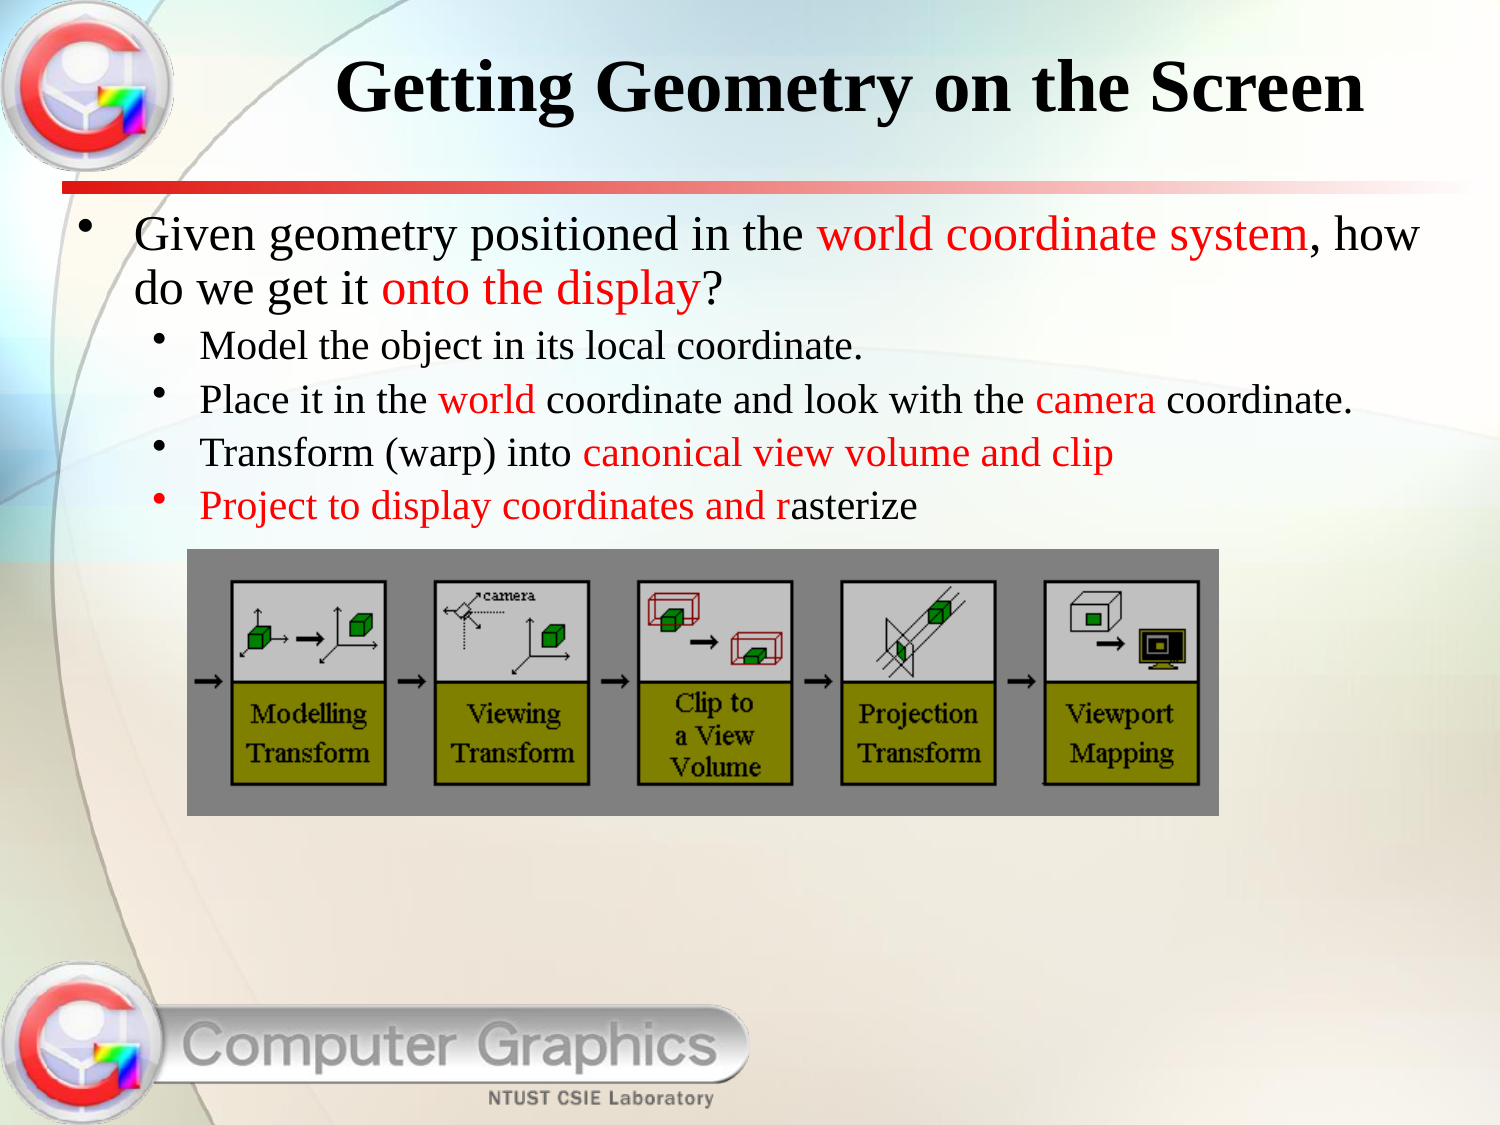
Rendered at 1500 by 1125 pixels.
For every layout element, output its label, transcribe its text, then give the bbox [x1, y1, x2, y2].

picture [0, 0, 1500, 1125]
title Getting Geometry on the Screen [212, 0, 1488, 163]
list Given geometry positioned in the world coordinate system, how do we get it onto the display? Model the object in its local coordinate. Place it in the world coordinate and look with the camera coordinate. Transform (warp) into canonical view volume and clip Project to display coordinates and rasterize [62, 200, 1463, 1000]
